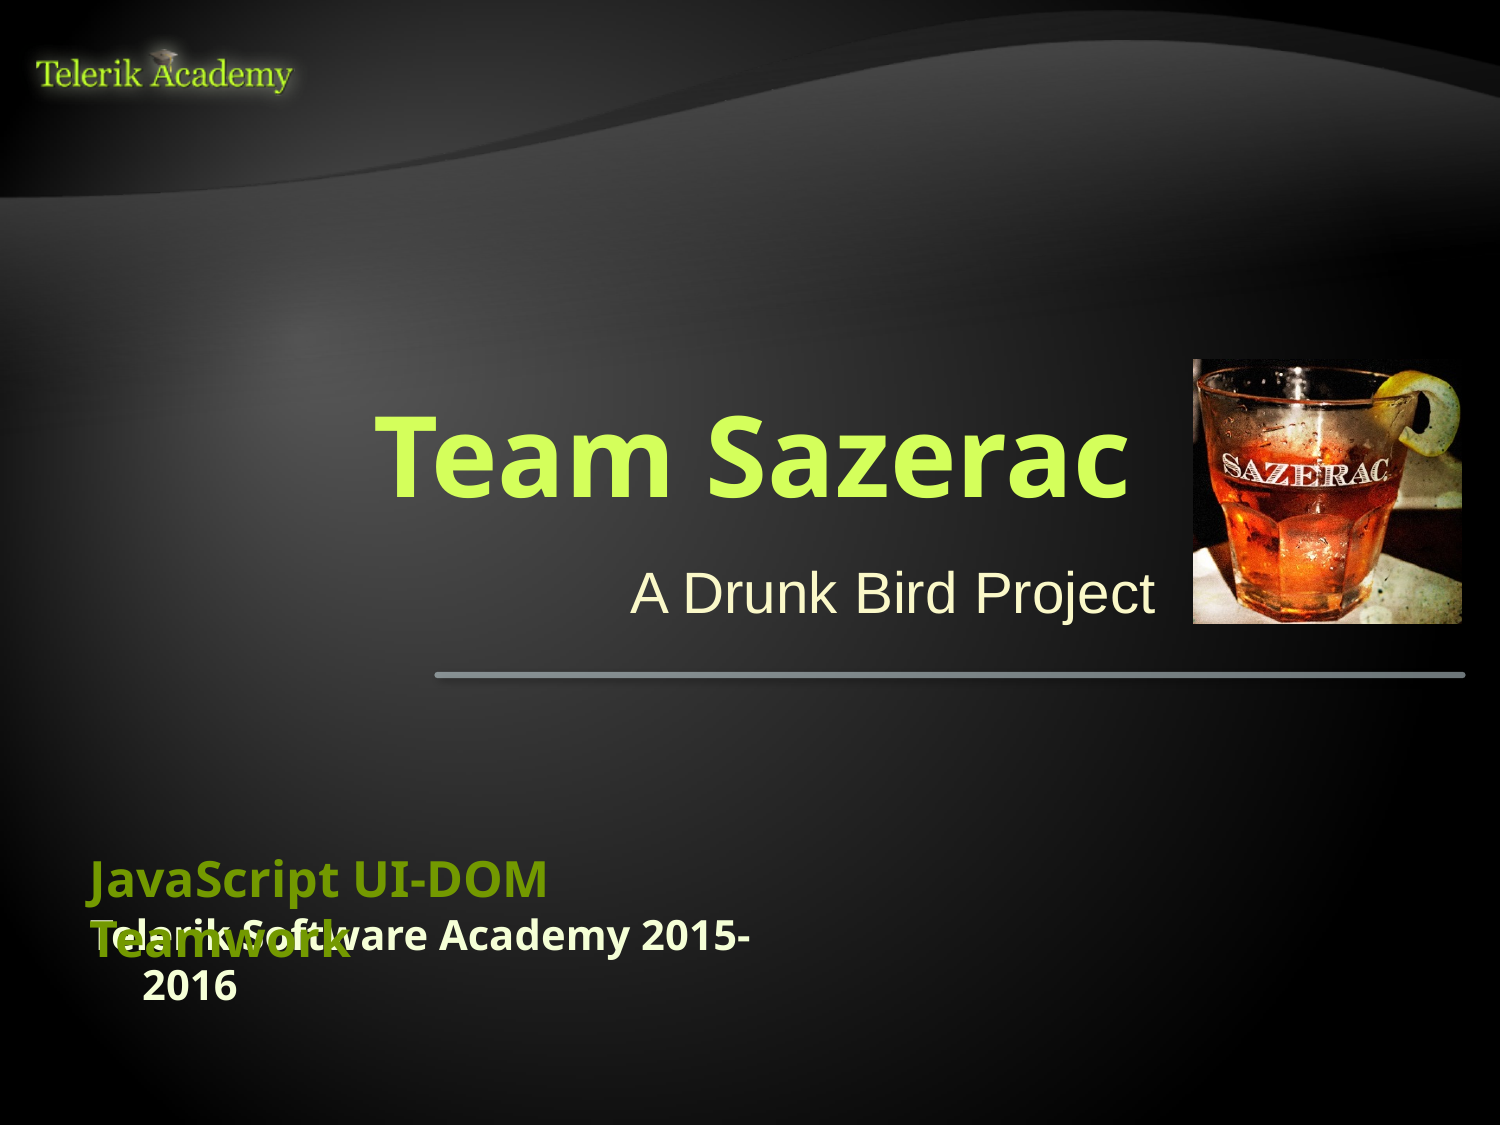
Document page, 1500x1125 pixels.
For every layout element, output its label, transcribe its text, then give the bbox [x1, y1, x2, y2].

subtitle A Drunk Bird Project [75, 264, 1171, 917]
list Telerik Software Academy 2015-2016 [836, 901, 844, 1125]
title Team Sazerac [1171, 270, 1176, 521]
picture [0, 0, 1500, 1125]
list JavaScript UI-DOM Teamwork [75, 840, 836, 1125]
